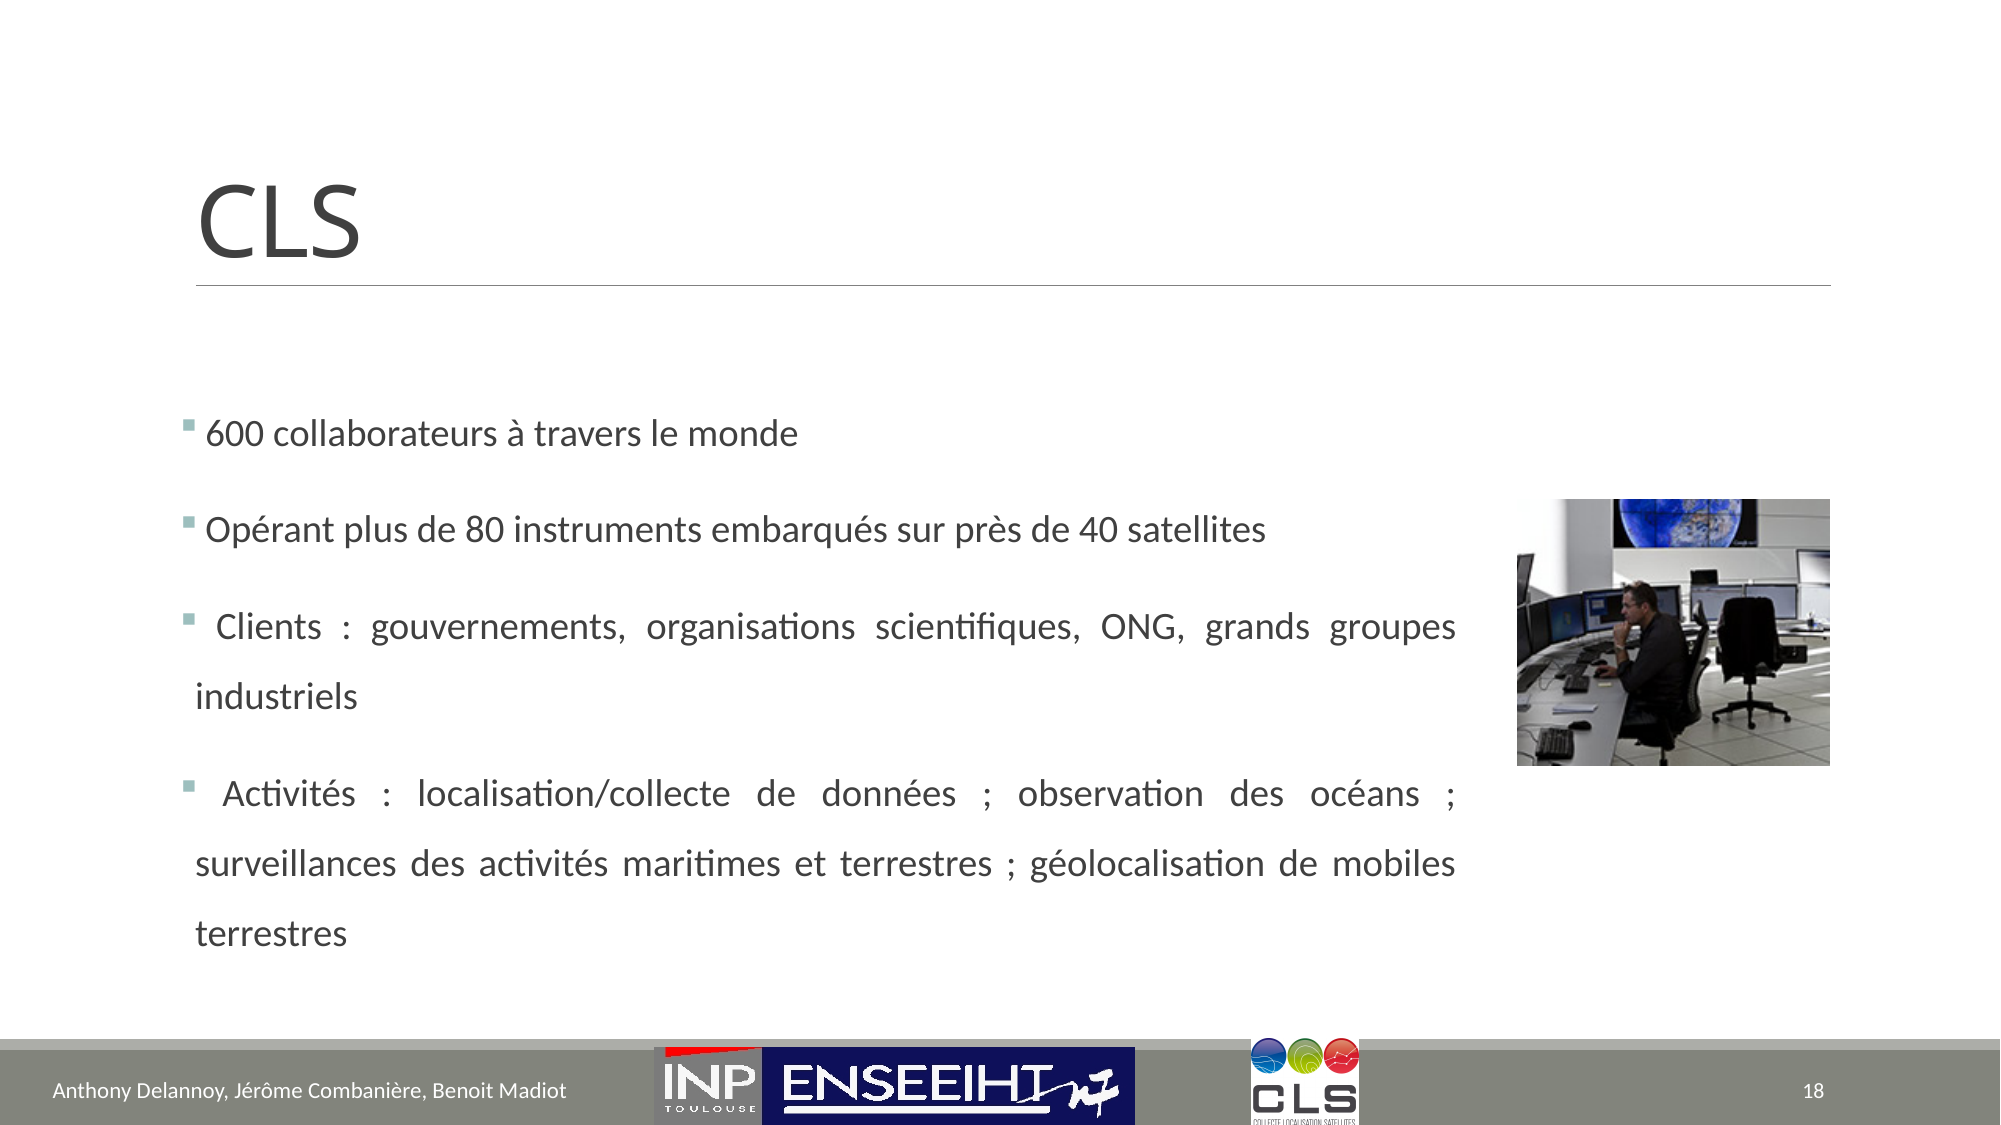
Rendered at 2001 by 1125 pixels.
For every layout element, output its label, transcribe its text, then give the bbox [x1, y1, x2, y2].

slide_number 18 [1624, 1059, 1840, 1120]
slide_number Anthony Delannoy, Jérôme Combanière, Benoit Madiot [37, 1059, 586, 1120]
list 600 collaborateurs à travers le monde Opérant plus de 80 instruments embarqués sur près de 40 satellites Clients : gouvernements, organisations scientifiques, ONG, grands groupes industriels Activités : localisation/collecte de données ; observation des océans ; surveillances des activités maritimes et terrestres ; géolocalisation de mobiles terrestres [180, 302, 1458, 963]
picture [654, 1047, 1135, 1125]
title CLS [180, 47, 1830, 285]
picture [1251, 1038, 1359, 1125]
picture [1516, 499, 1831, 767]
